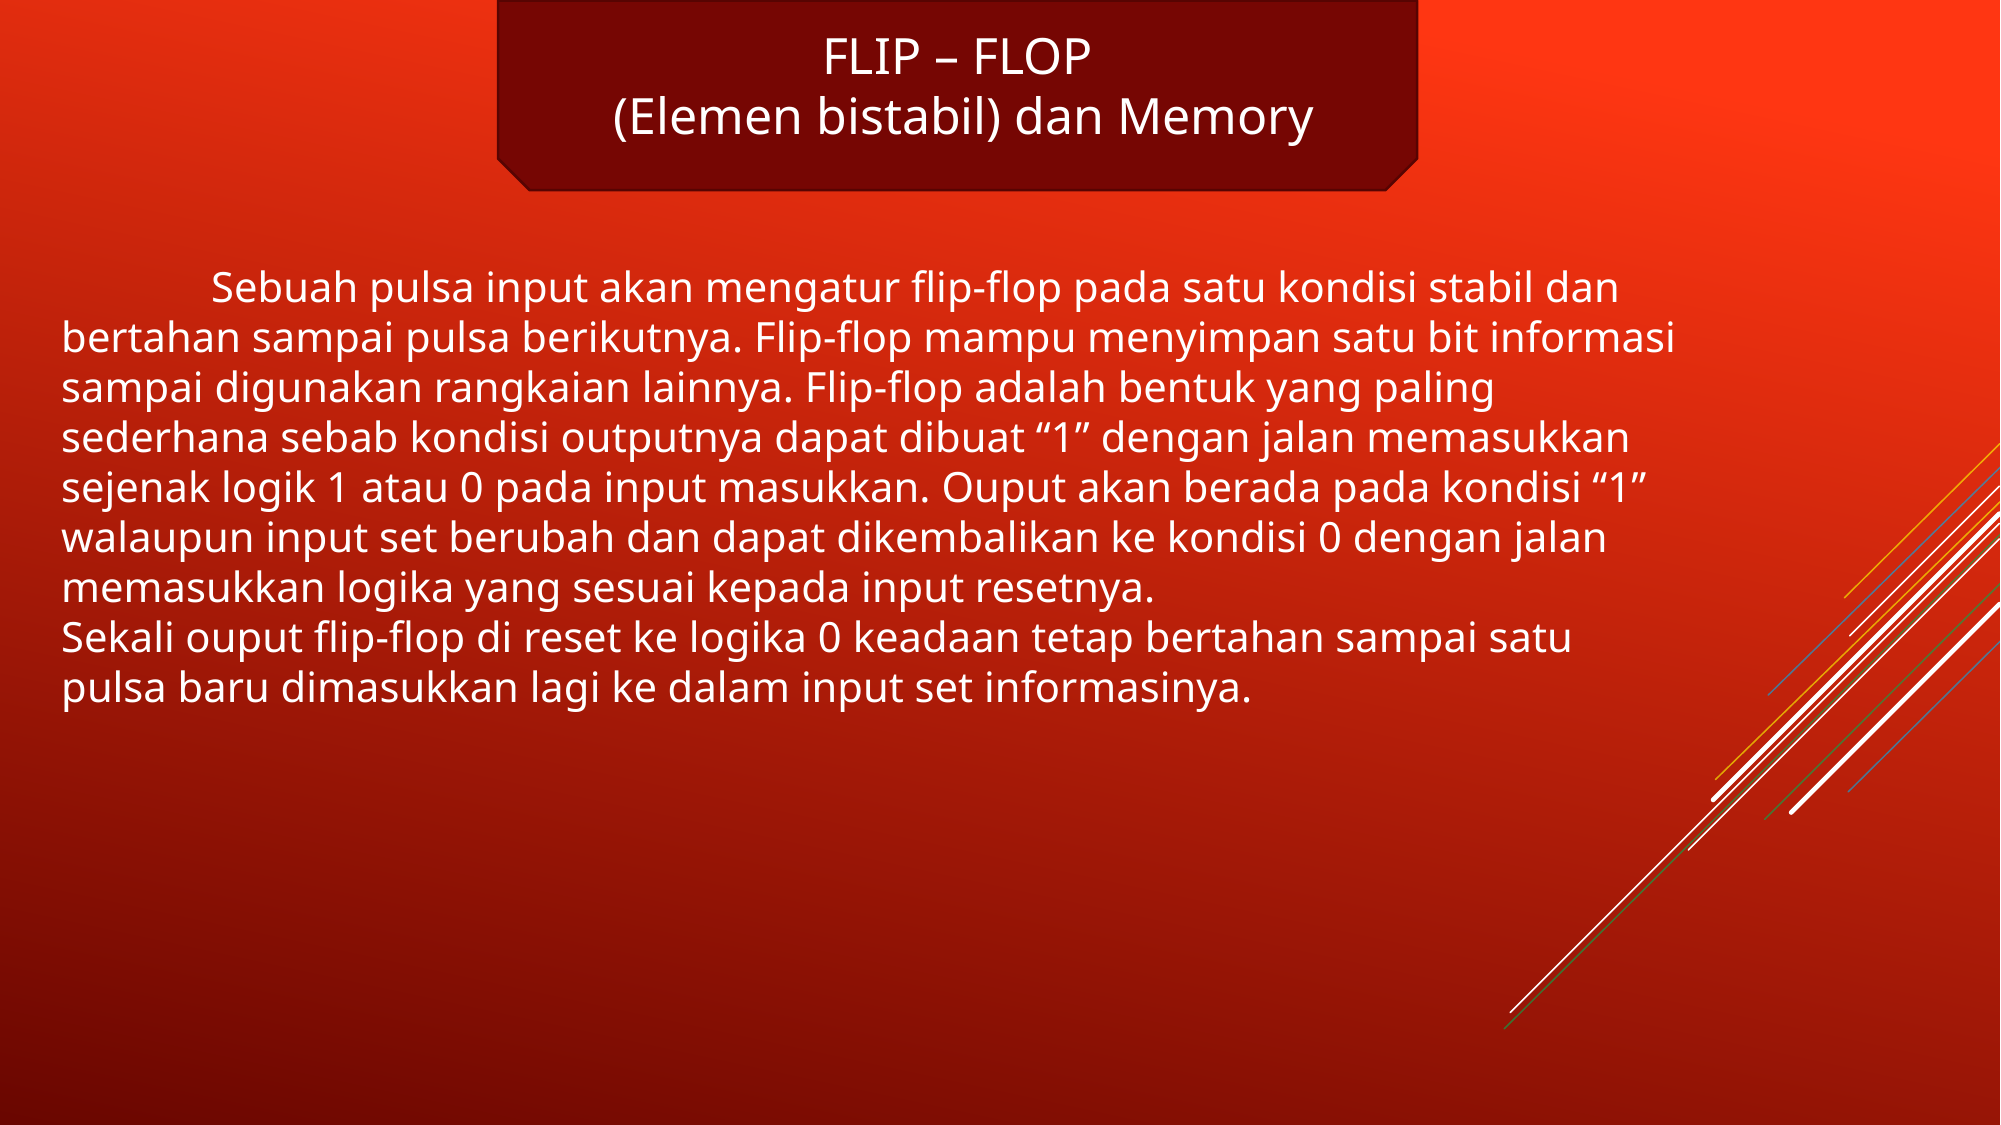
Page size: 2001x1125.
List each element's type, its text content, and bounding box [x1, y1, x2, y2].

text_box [1503, 443, 2000, 1030]
text_box Sebuah pulsa input akan mengatur flip-flop pada satu kondisi stabil dan bertahan sampai pulsa berikutnya. Flip-flop mampu menyimpan satu bit informasi sampai digunakan rangkaian lainnya. Flip-flop adalah bentuk yang paling sederhana sebab kondisi outputnya dapat dibuat “1” dengan jalan memasukkan sejenak logik 1 atau 0 pada input masukkan. Ouput akan berada pada kondisi “1” walaupun input set berubah dan dapat dikembalikan ke kondisi 0 dengan jalan memasukkan logika yang sesuai kepada input resetnya. Sekali ouput flip-flop di reset ke logika 0 keadaan tetap bertahan sampai satu pulsa baru dimasukkan lagi ke dalam input set informasinya. [46, 253, 1699, 719]
text_box [496, 0, 1419, 192]
text_box FLIP – FLOP (Elemen bistabil) dan Memory [507, 17, 1408, 153]
